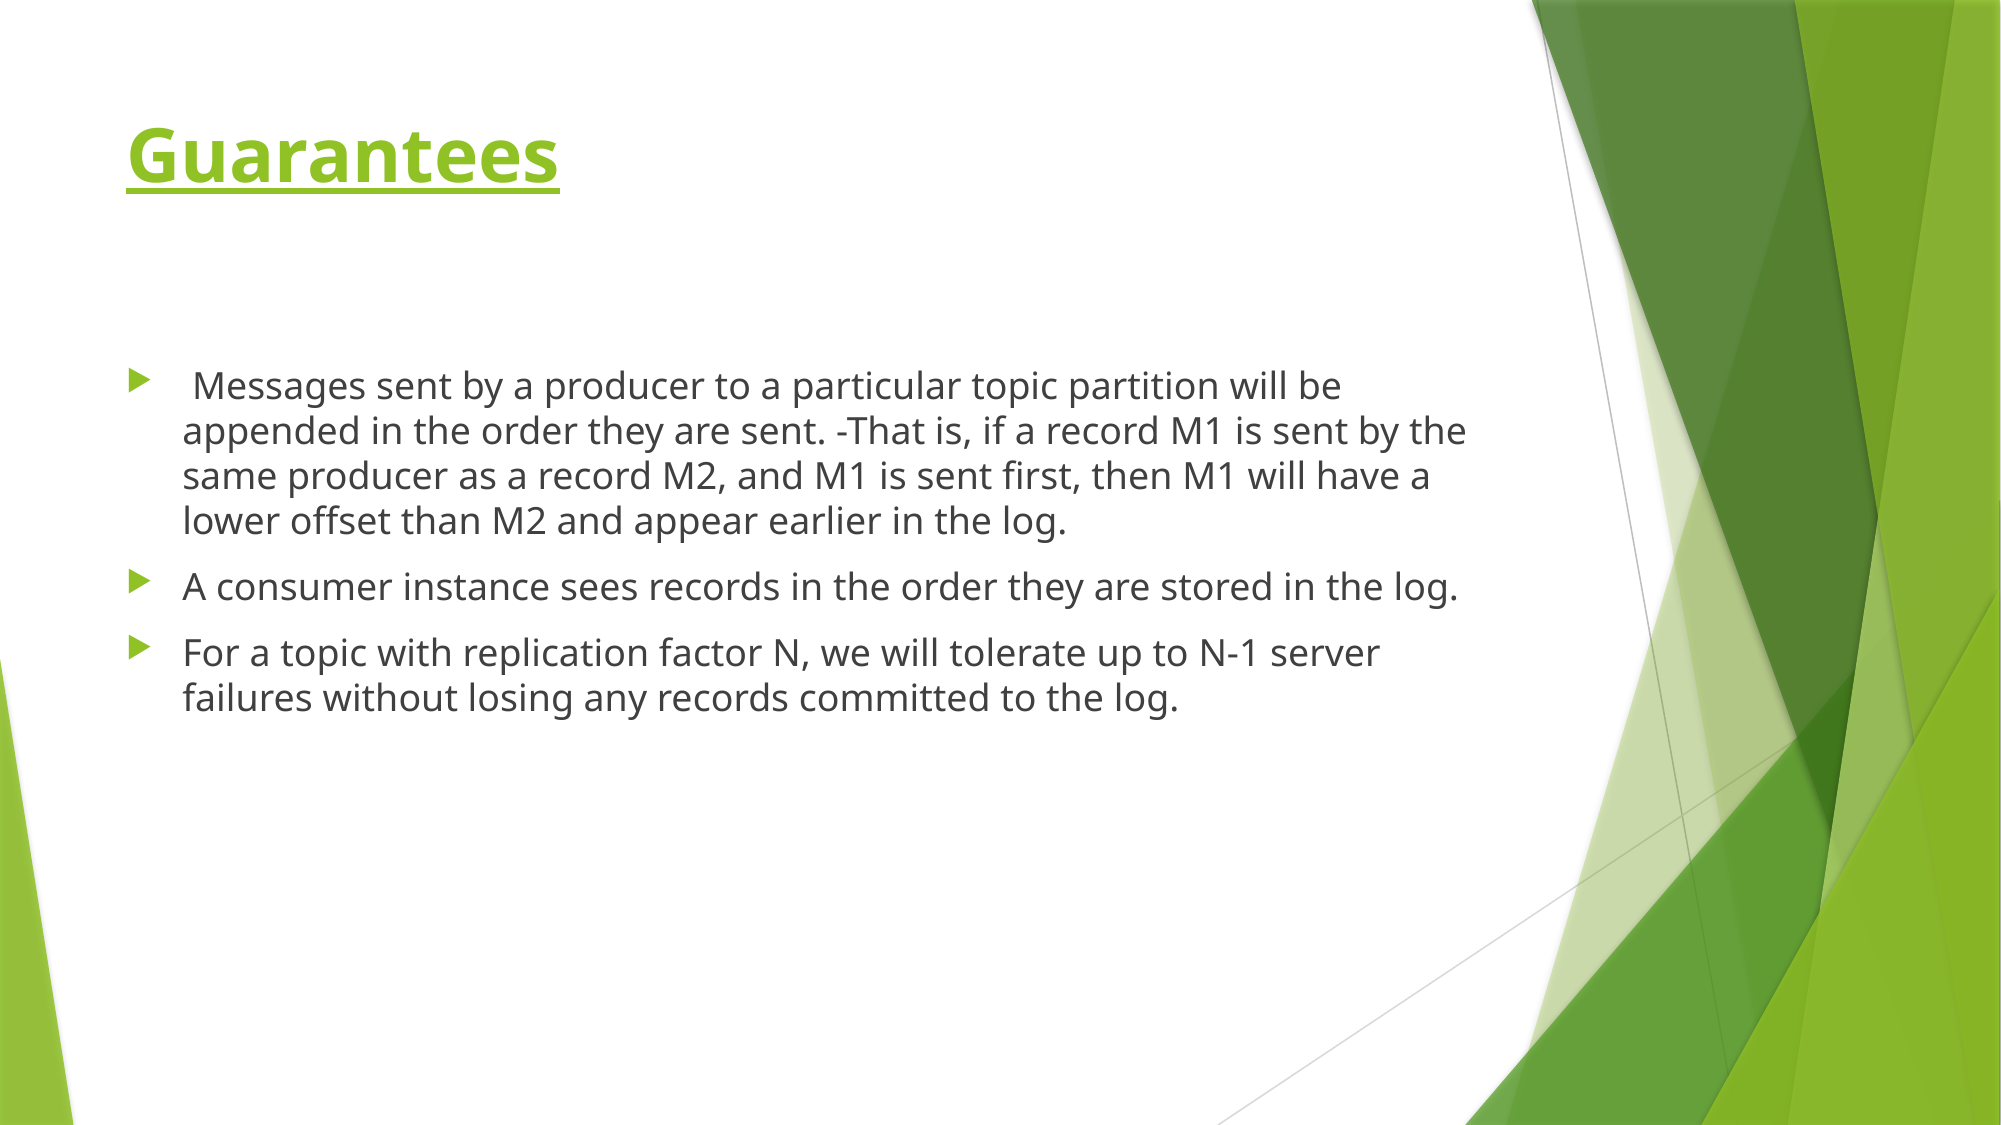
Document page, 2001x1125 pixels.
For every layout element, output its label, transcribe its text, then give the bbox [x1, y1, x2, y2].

title Guarantees [111, 99, 1522, 317]
list Messages sent by a producer to a particular topic partition will be appended in the order they are sent. -That is, if a record M1 is sent by the same producer as a record M2, and M1 is sent first, then M1 will have a lower offset than M2 and appear earlier in the log. A consumer instance sees records in the order they are stored in the log. For a topic with replication factor N, we will tolerate up to N-1 server failures without losing any records committed to the log. [111, 354, 1522, 992]
